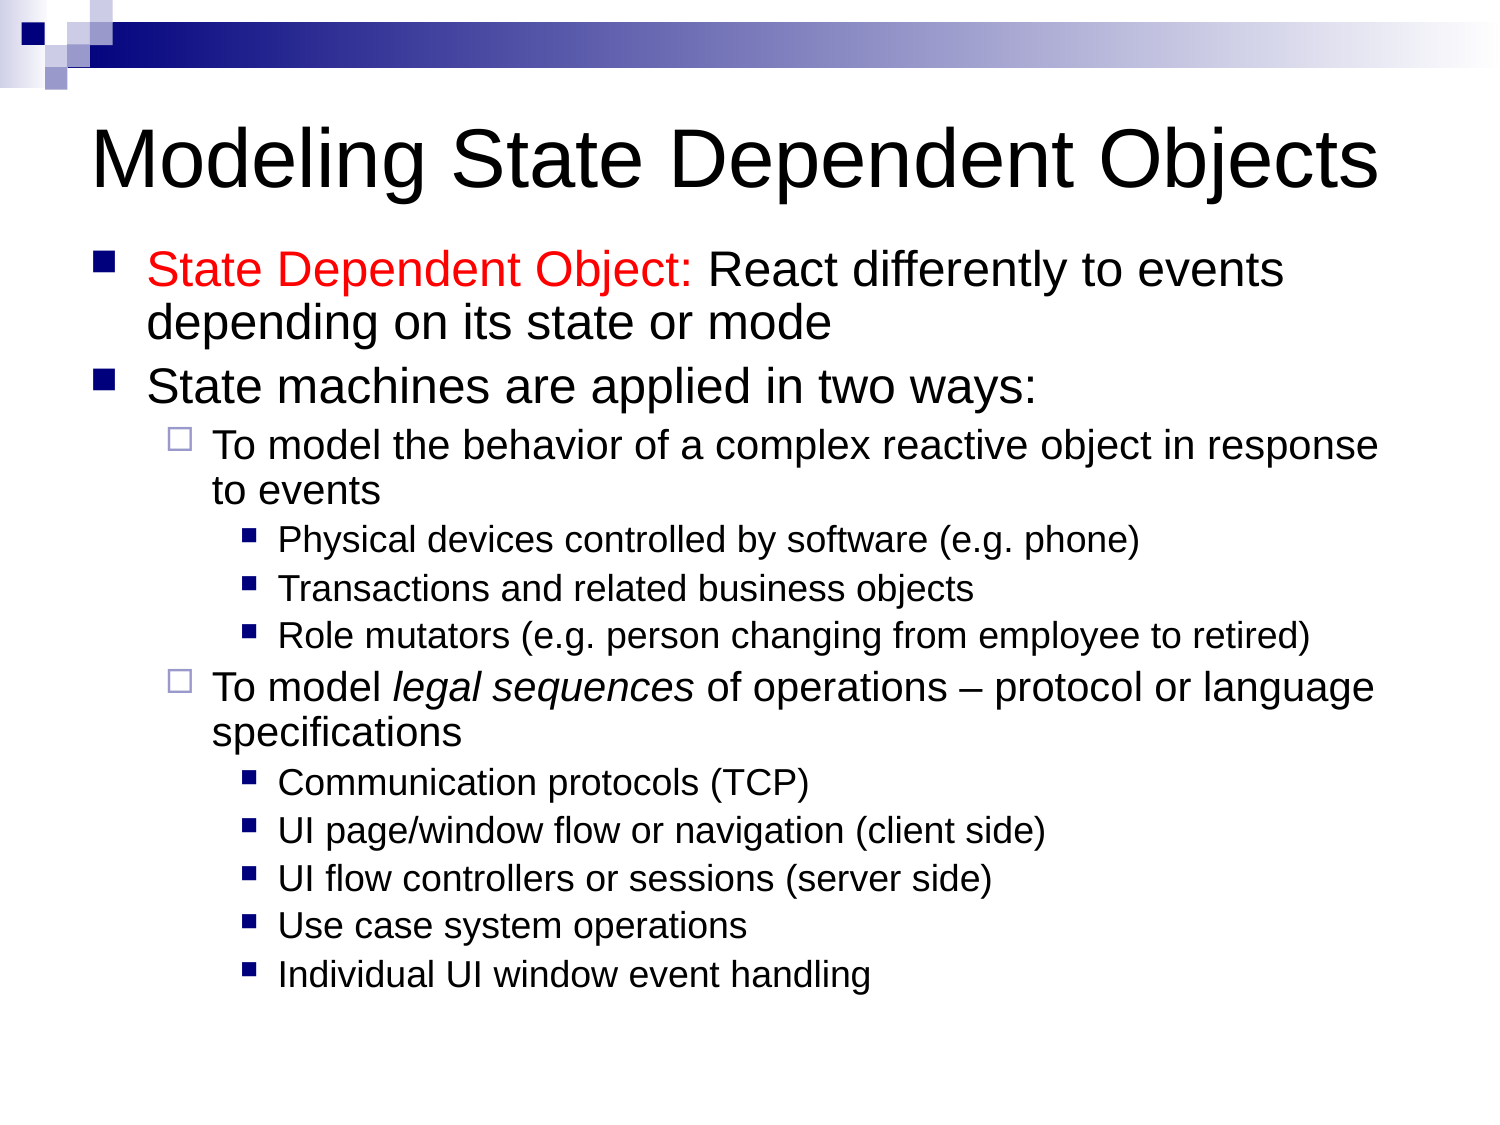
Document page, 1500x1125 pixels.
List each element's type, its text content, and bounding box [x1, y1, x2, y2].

list State Dependent Object: React differently to events depending on its state or mode State machines are applied in two ways: To model the behavior of a complex reactive object in response to events Physical devices controlled by software (e.g. phone) Transactions and related business objects Role mutators (e.g. person changing from employee to retired) To model legal sequences of operations – protocol or language specifications Communication protocols (TCP) UI page/window flow or navigation (client side) UI flow controllers or sessions (server side) Use case system operations Individual UI window event handling [75, 235, 1425, 1032]
title Modeling State Dependent Objects [75, 41, 1425, 235]
